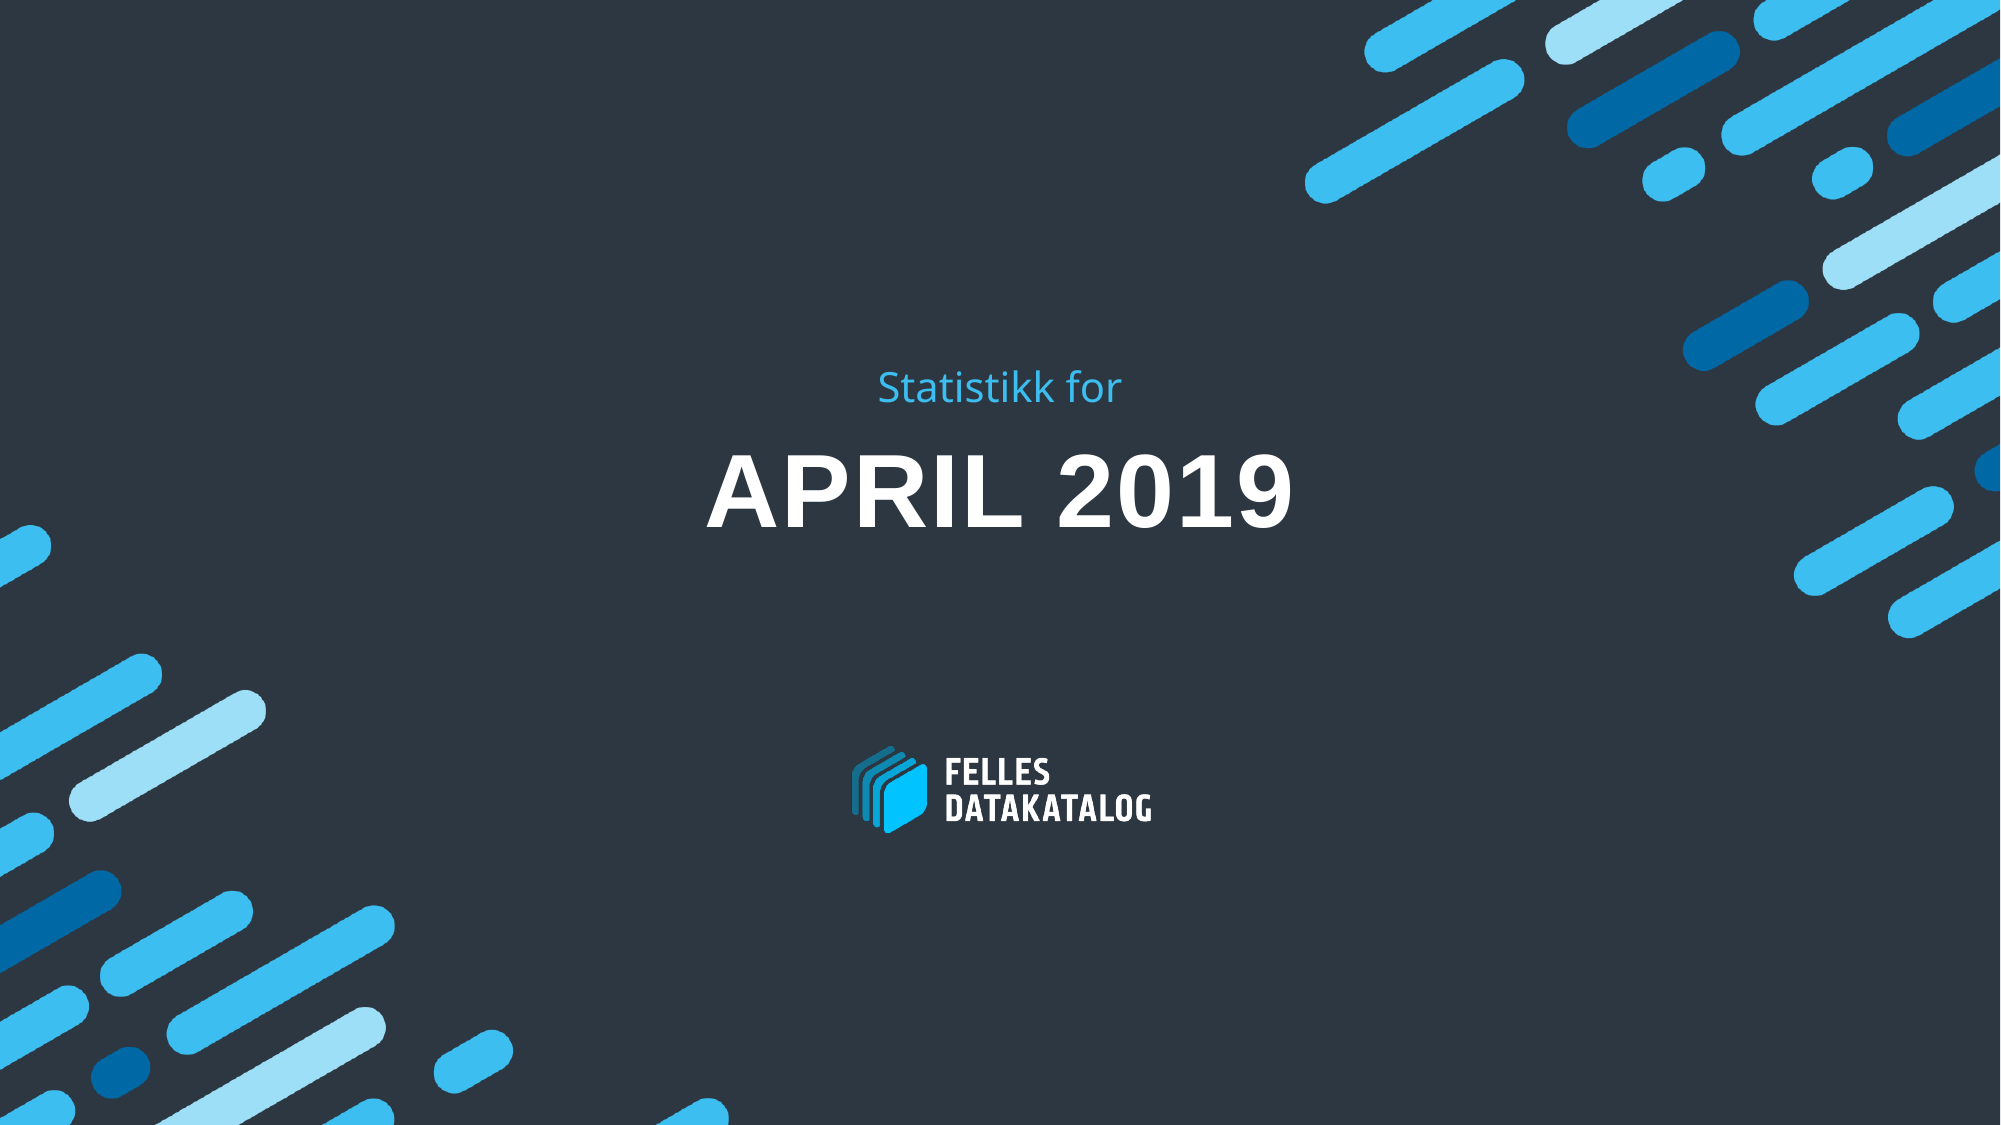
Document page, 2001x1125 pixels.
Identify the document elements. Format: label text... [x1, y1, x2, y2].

title APRIL 2019 [249, 438, 1750, 541]
